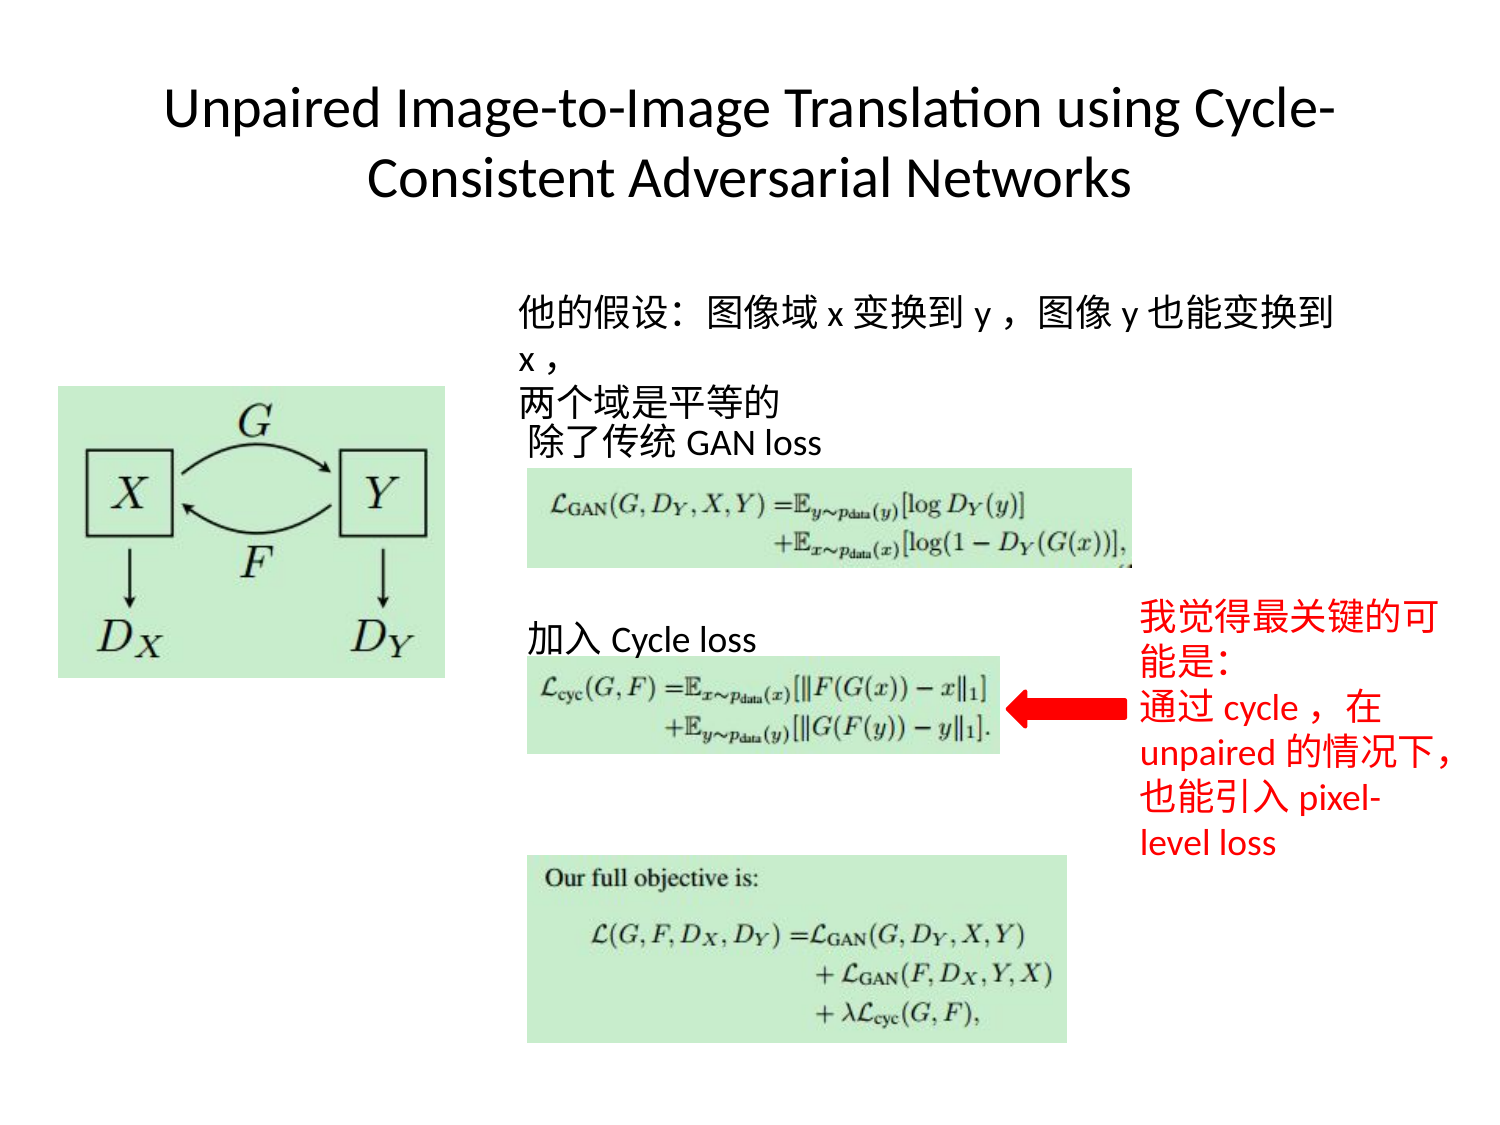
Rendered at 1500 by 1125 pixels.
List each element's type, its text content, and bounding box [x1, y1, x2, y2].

picture [58, 386, 445, 678]
text_box 我觉得最关键的可能是： 通过cycle，在unpaired的情况下，也能引入pixel-level loss [1124, 585, 1459, 871]
text_box [1005, 689, 1124, 729]
text_box 他的假设：图像域x变换到y，图像y也能变换到x， 两个域是平等的 [503, 281, 1359, 611]
title Unpaired Image-to-Image Translation using Cycle-Consistent Adversarial Networks [75, 45, 1425, 233]
picture [527, 468, 1133, 568]
picture [527, 855, 1067, 1044]
text_box 加入Cycle loss [512, 607, 772, 668]
text_box 除了传统GAN loss [512, 410, 838, 470]
picture [527, 655, 1000, 754]
